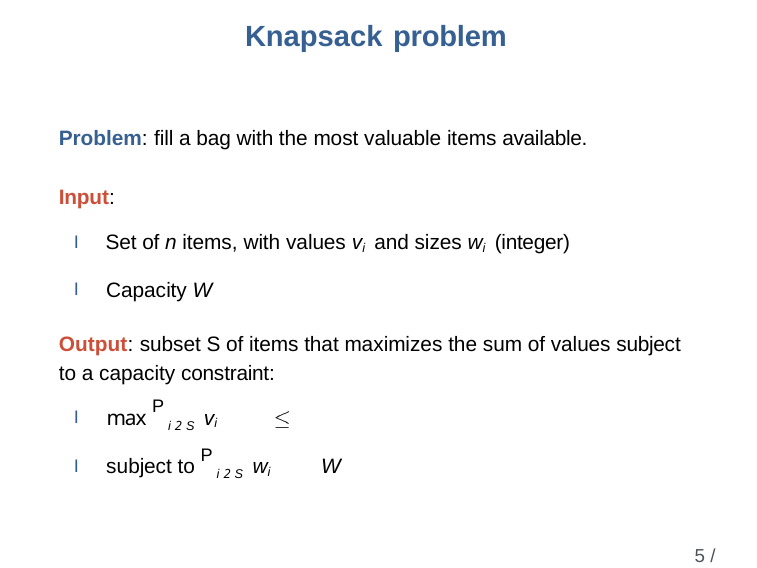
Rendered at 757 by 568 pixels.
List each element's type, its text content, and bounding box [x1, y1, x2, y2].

picture [275, 410, 289, 428]
text_box 5 / 27 [692, 542, 740, 568]
title Knapsack problem [78, 13, 678, 112]
text_box Problem: fill a bag with the most valuable items available. Input: I Set of n items, with values vi and sizes wi (integer) I Capacity W Output: subset S of items that maximizes the sum of values subject to a capacity constraint: I max Pi2S vi I subject to Pi2S wi W [48, 122, 693, 482]
